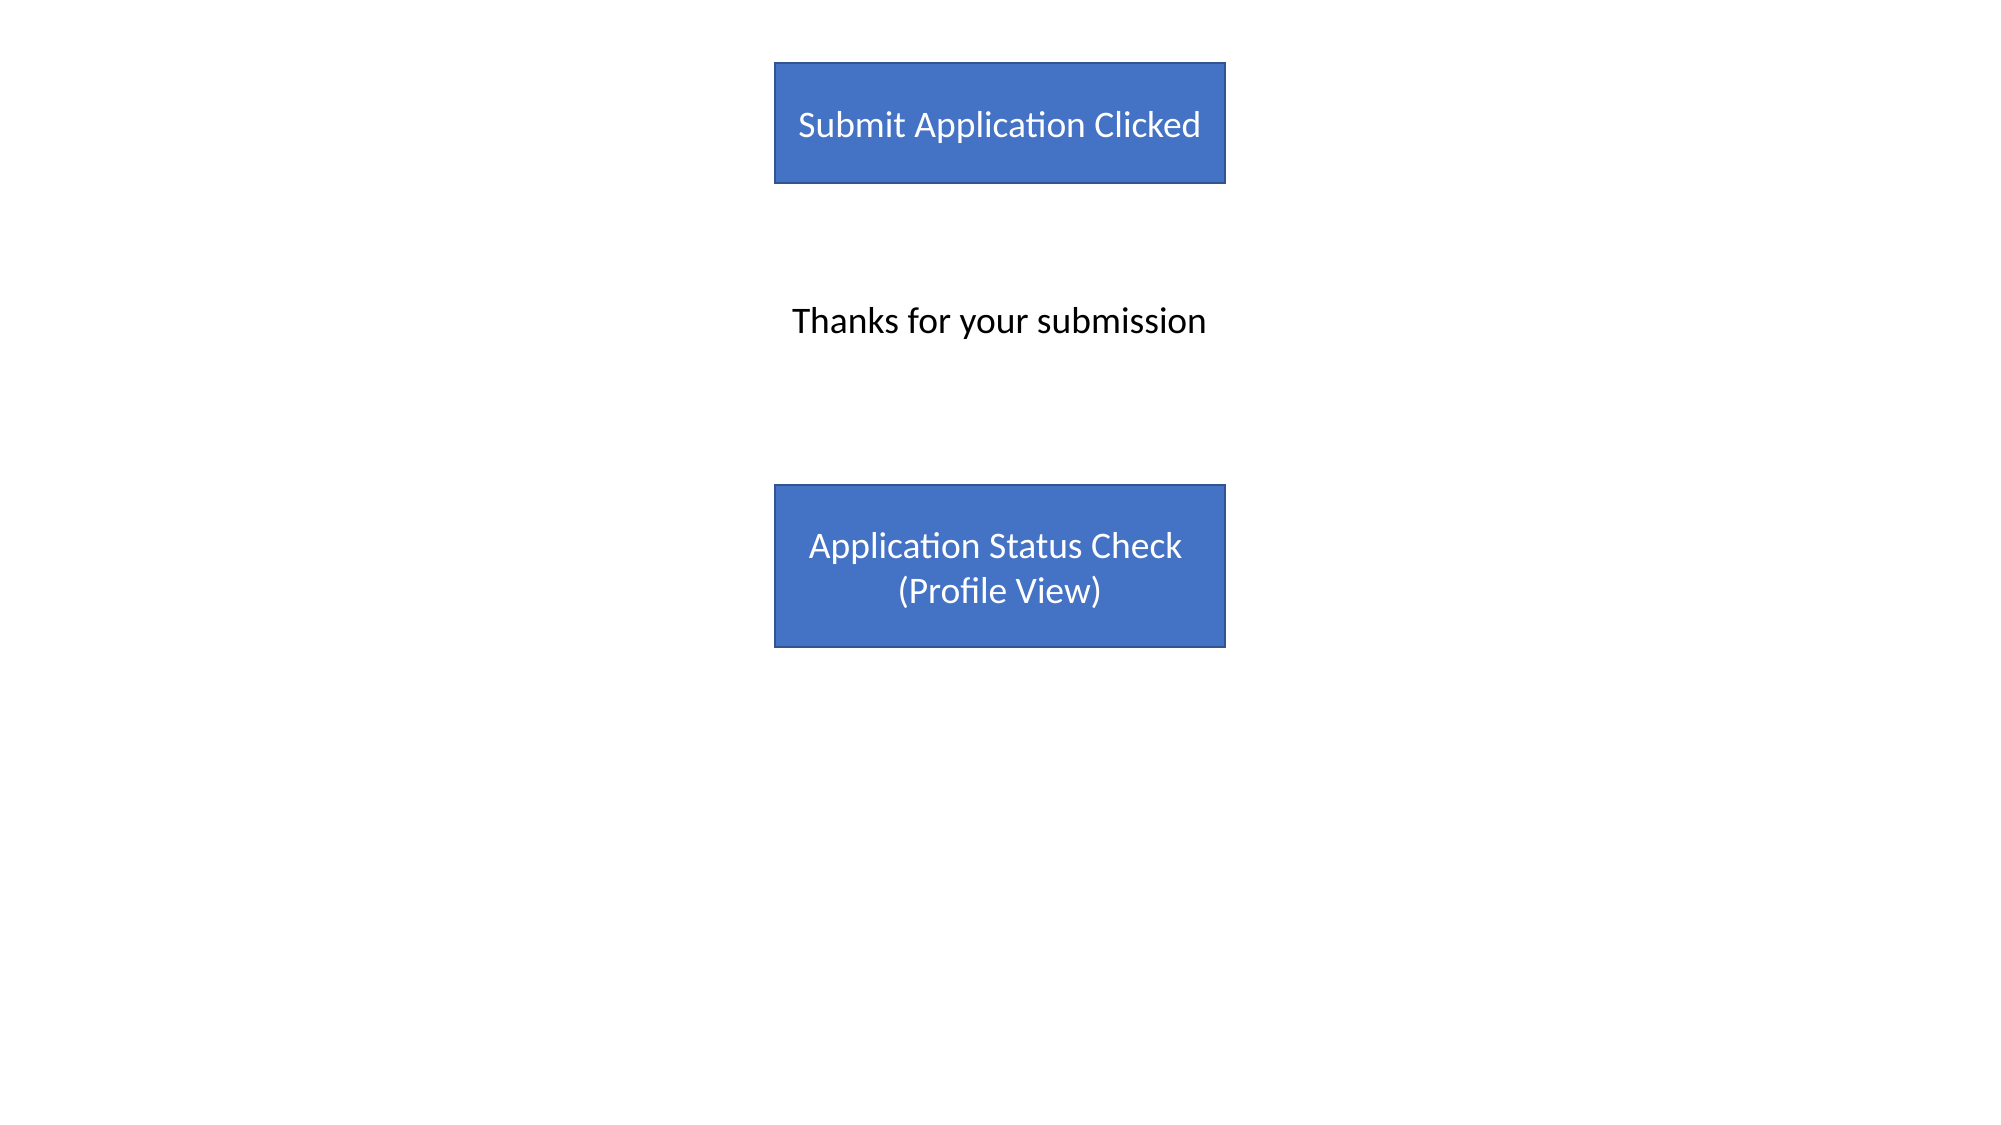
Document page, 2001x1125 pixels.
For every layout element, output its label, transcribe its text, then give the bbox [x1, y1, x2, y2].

text_box Submit Application Clicked [774, 62, 1226, 184]
text_box Application Status Check (Profile View) [774, 484, 1226, 648]
text_box Thanks for your submission [777, 288, 1223, 348]
